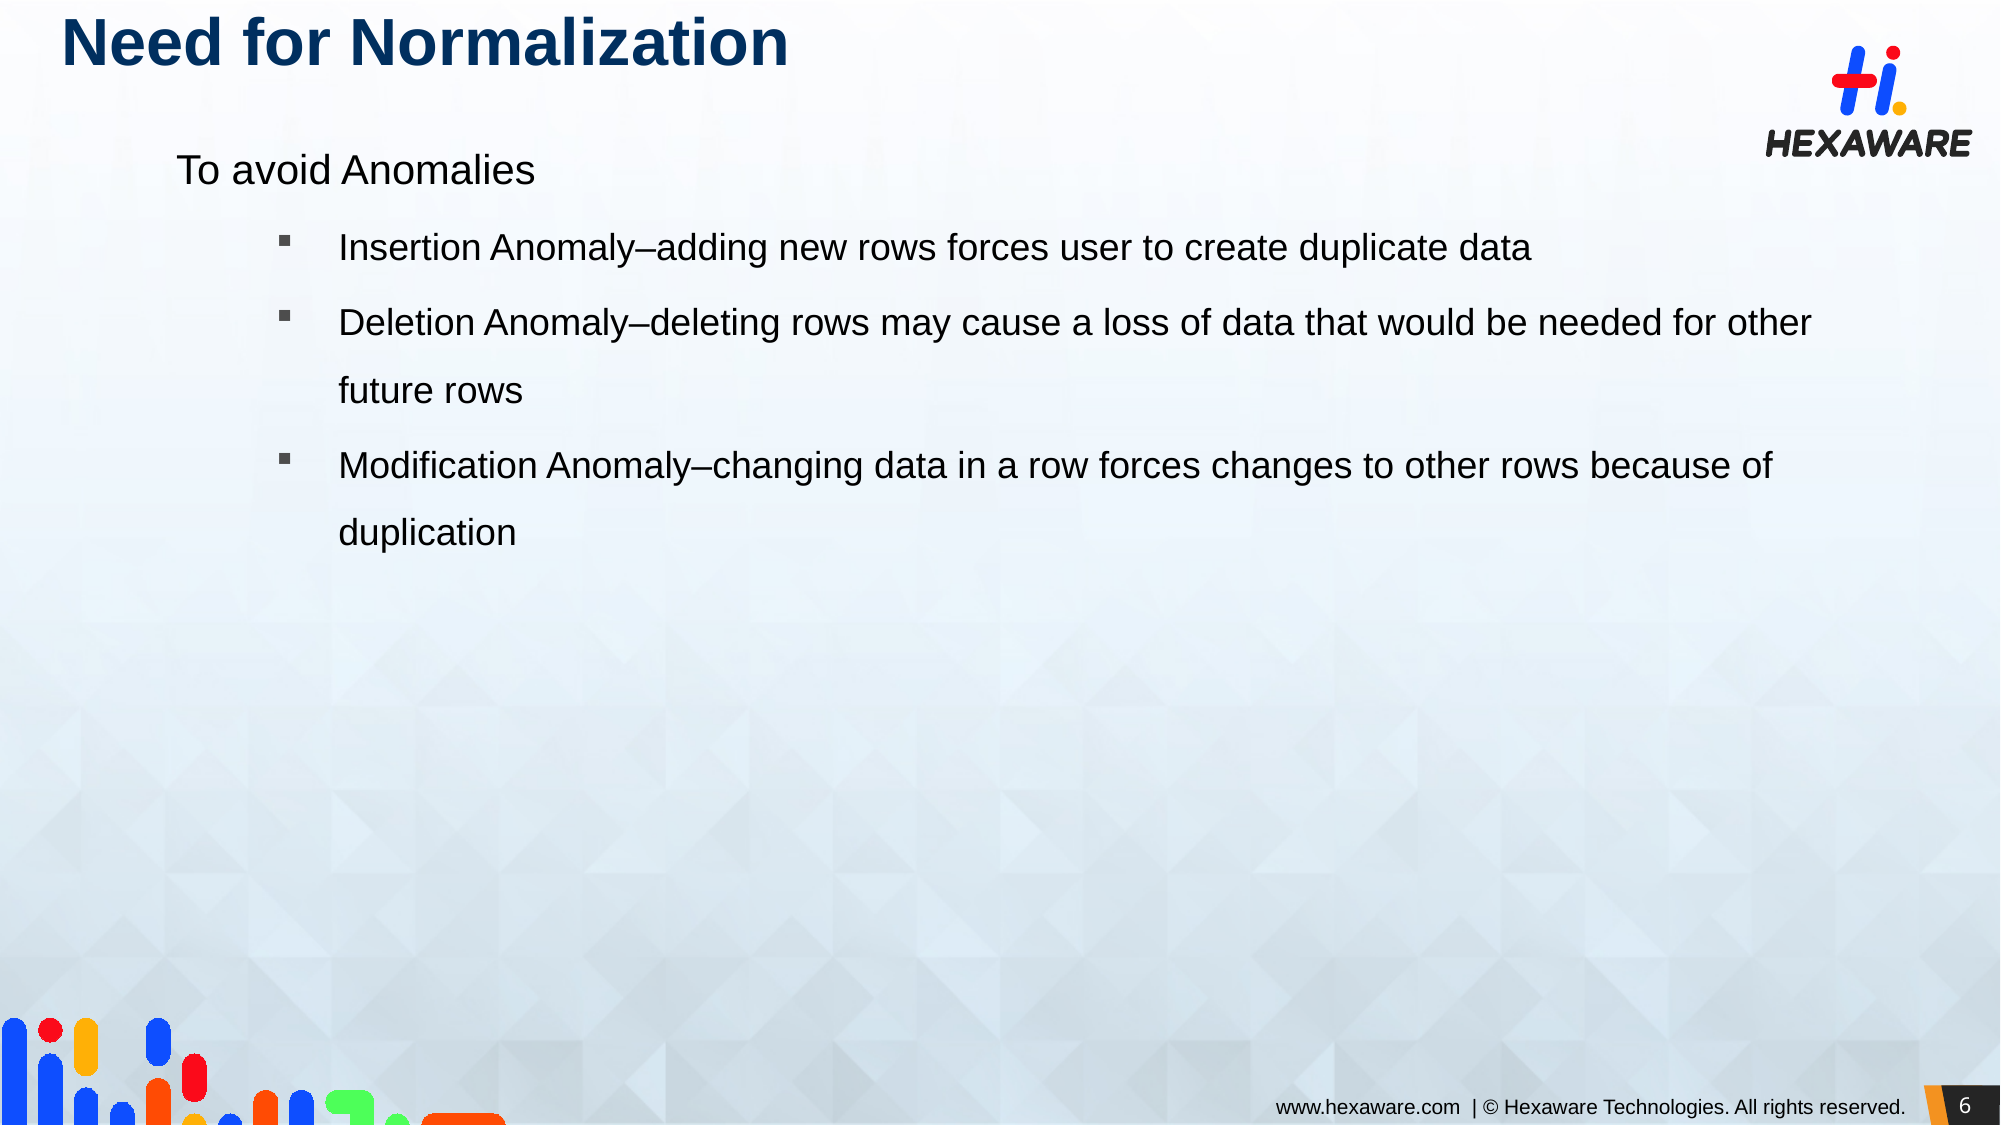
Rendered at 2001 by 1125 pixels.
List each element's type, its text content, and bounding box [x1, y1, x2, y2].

list To avoid Anomalies Insertion Anomaly–adding new rows forces user to create duplicate data Deletion Anomaly–deleting rows may cause a loss of data that would be needed for other future rows Modification Anomaly–changing data in a row forces changes to other rows because of duplication [164, 137, 1832, 975]
picture [0, 0, 2001, 1125]
title Need for Normalization [49, 0, 1500, 89]
